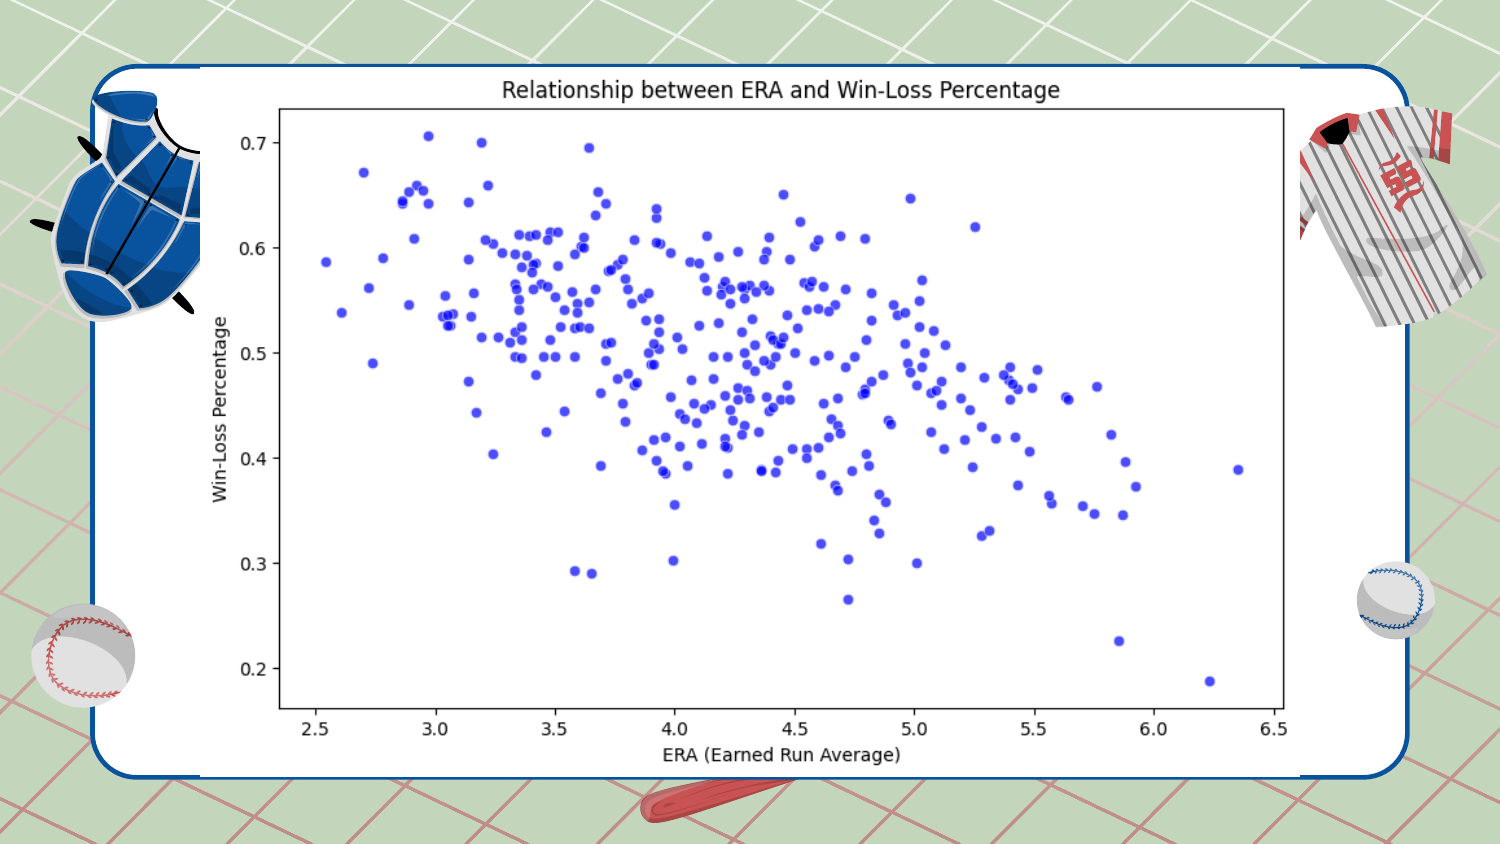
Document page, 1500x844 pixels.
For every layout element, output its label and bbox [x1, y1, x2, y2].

picture [199, 67, 1301, 777]
